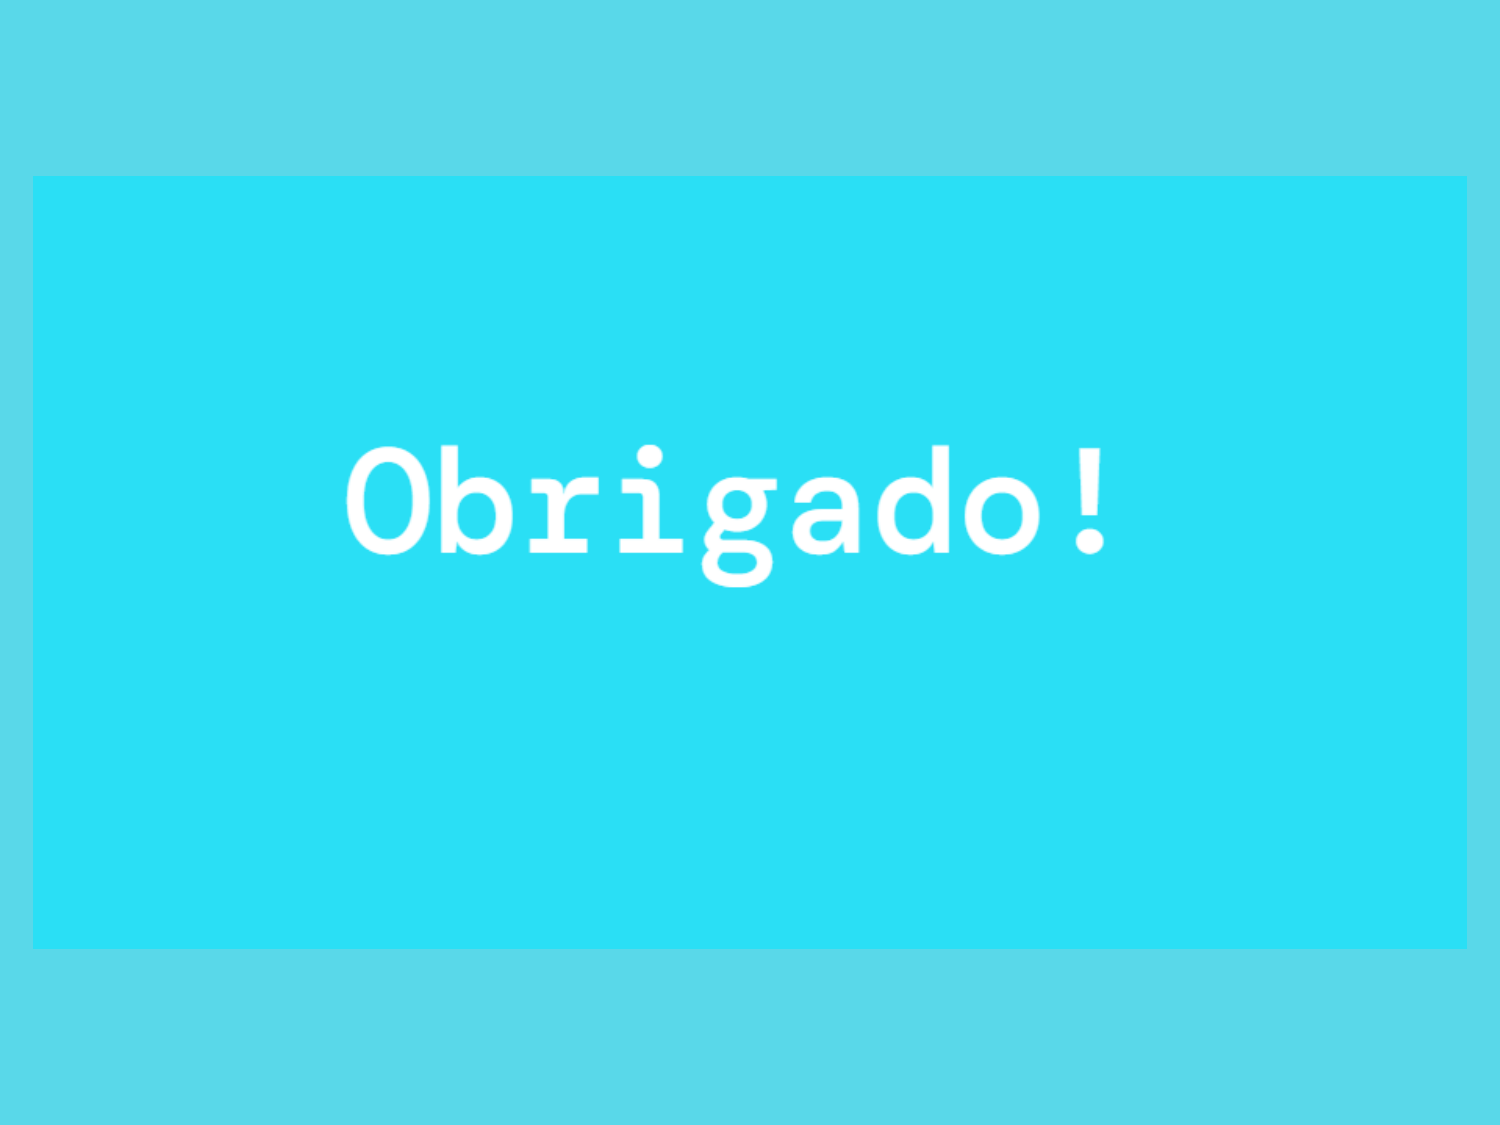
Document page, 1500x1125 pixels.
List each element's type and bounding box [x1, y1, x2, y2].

picture [33, 176, 1467, 949]
